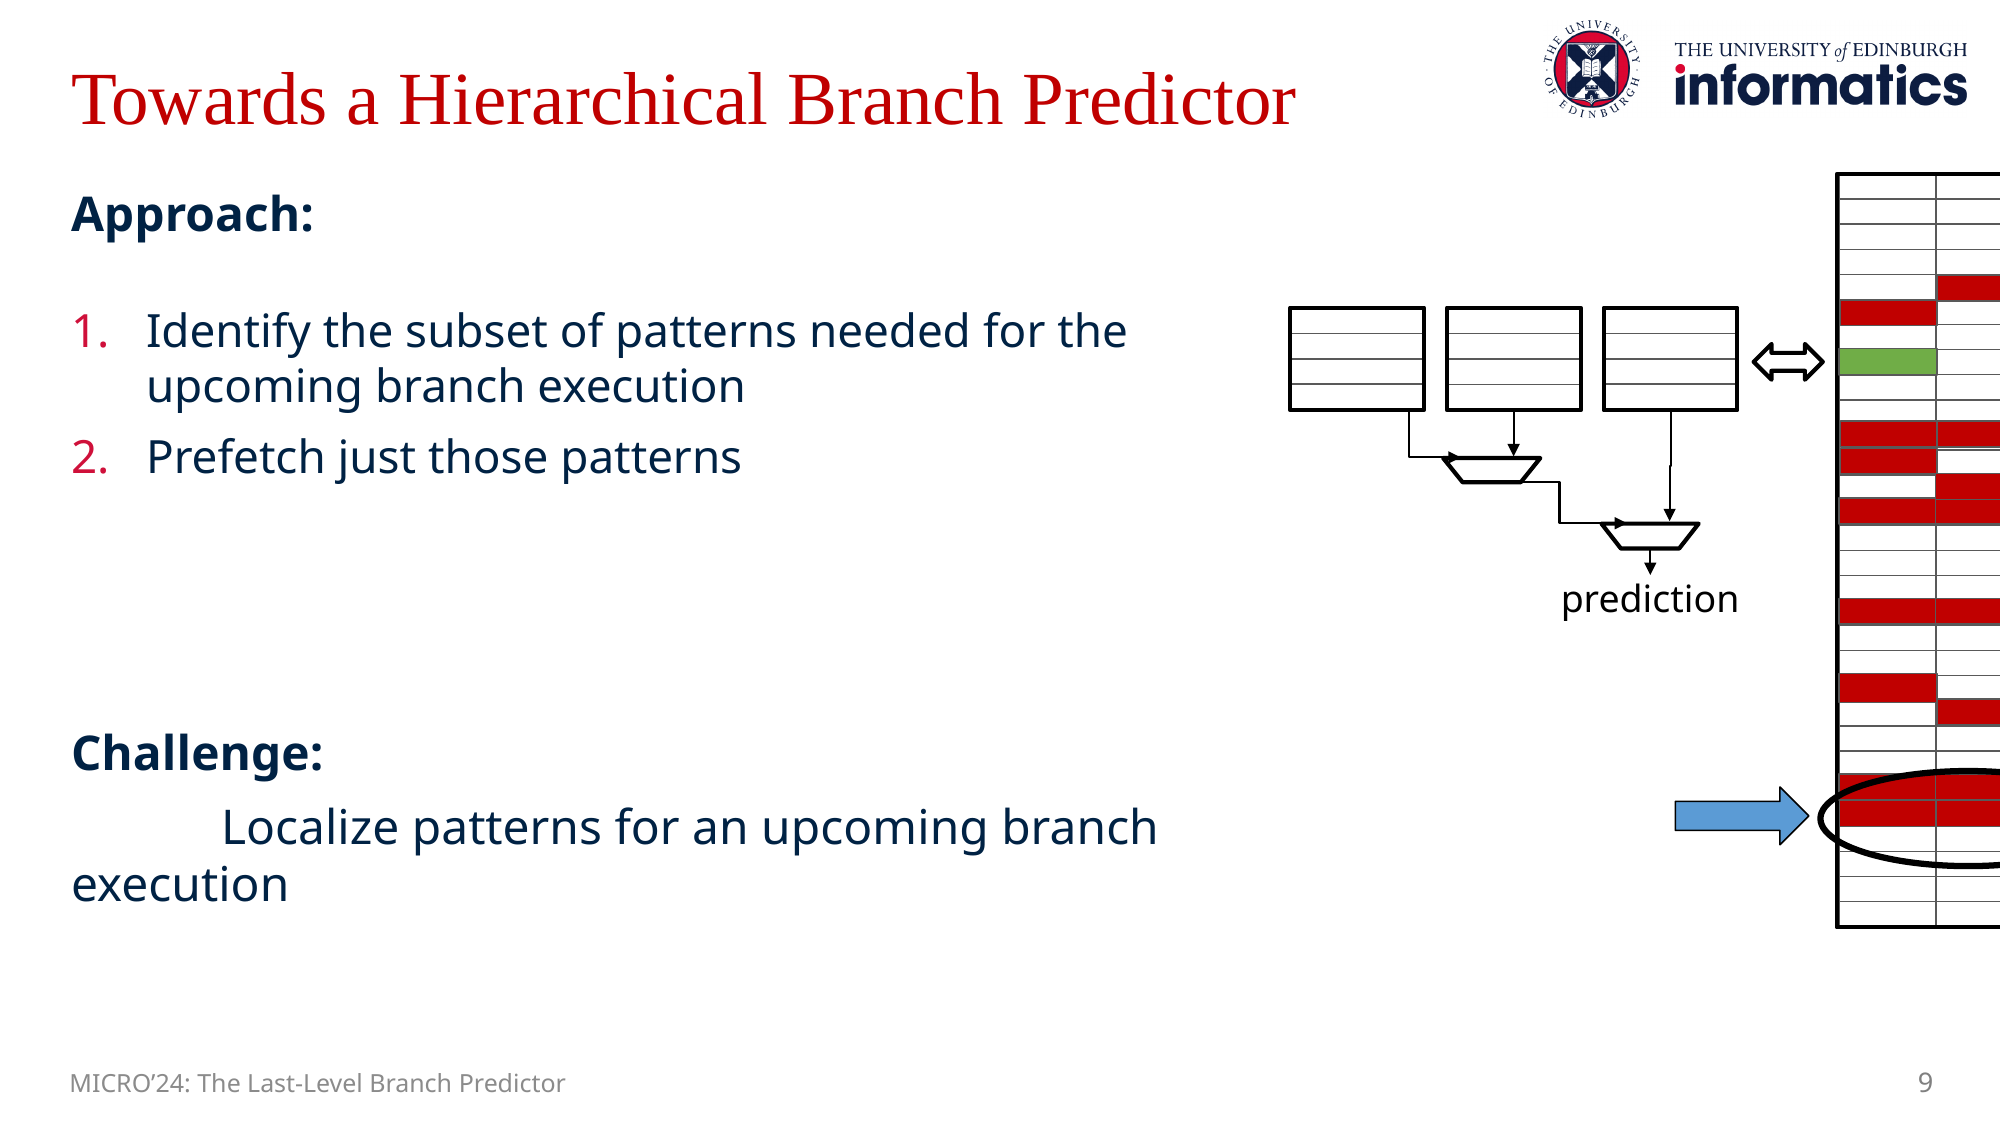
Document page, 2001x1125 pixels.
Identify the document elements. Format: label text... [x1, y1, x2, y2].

title Towards a Hierarchical Branch Predictor [54, 58, 1852, 158]
footer MICRO’24: The Last-Level Branch Predictor [54, 1053, 730, 1113]
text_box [1290, 307, 1738, 621]
list Approach: Identify the subset of patterns needed for the upcoming branch execution Prefetch just those patterns Challenge: Localize patterns for an upcoming branch execution [54, 174, 1257, 979]
picture [1543, 20, 1967, 118]
text_box [1751, 342, 1825, 382]
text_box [1836, 807, 2000, 928]
text_box [1675, 786, 1809, 845]
text_box [1820, 800, 1831, 837]
slide_number 9 [1809, 1056, 1950, 1109]
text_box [1838, 274, 2000, 801]
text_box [1836, 173, 2000, 275]
